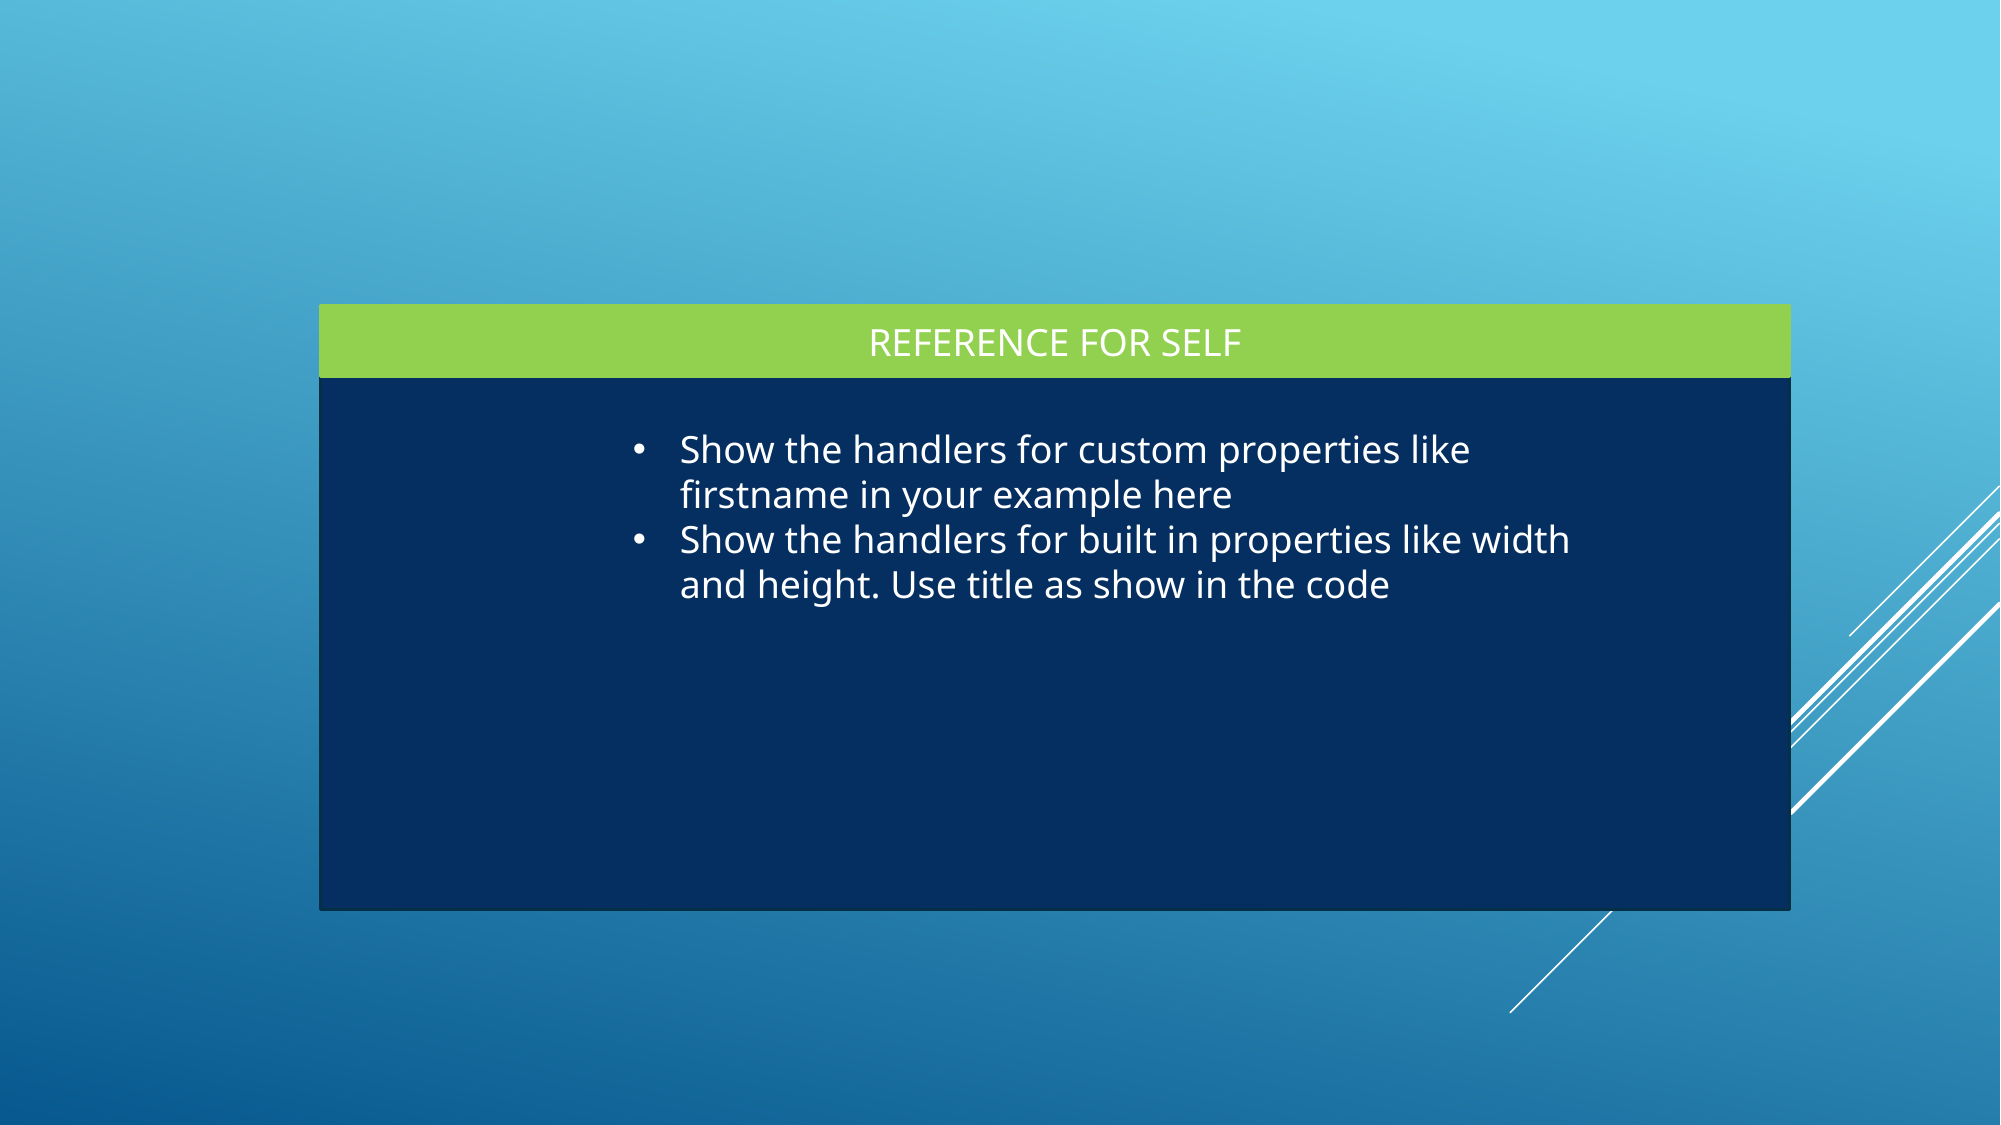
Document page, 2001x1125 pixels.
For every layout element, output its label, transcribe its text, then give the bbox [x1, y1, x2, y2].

text_box [319, 378, 1791, 911]
text_box Show the handlers for custom properties like firstname in your example here Show the handlers for built in properties like width and height. Use title as show in the code [543, 418, 1618, 704]
text_box REFERENCE FOR SELF [319, 304, 1791, 378]
